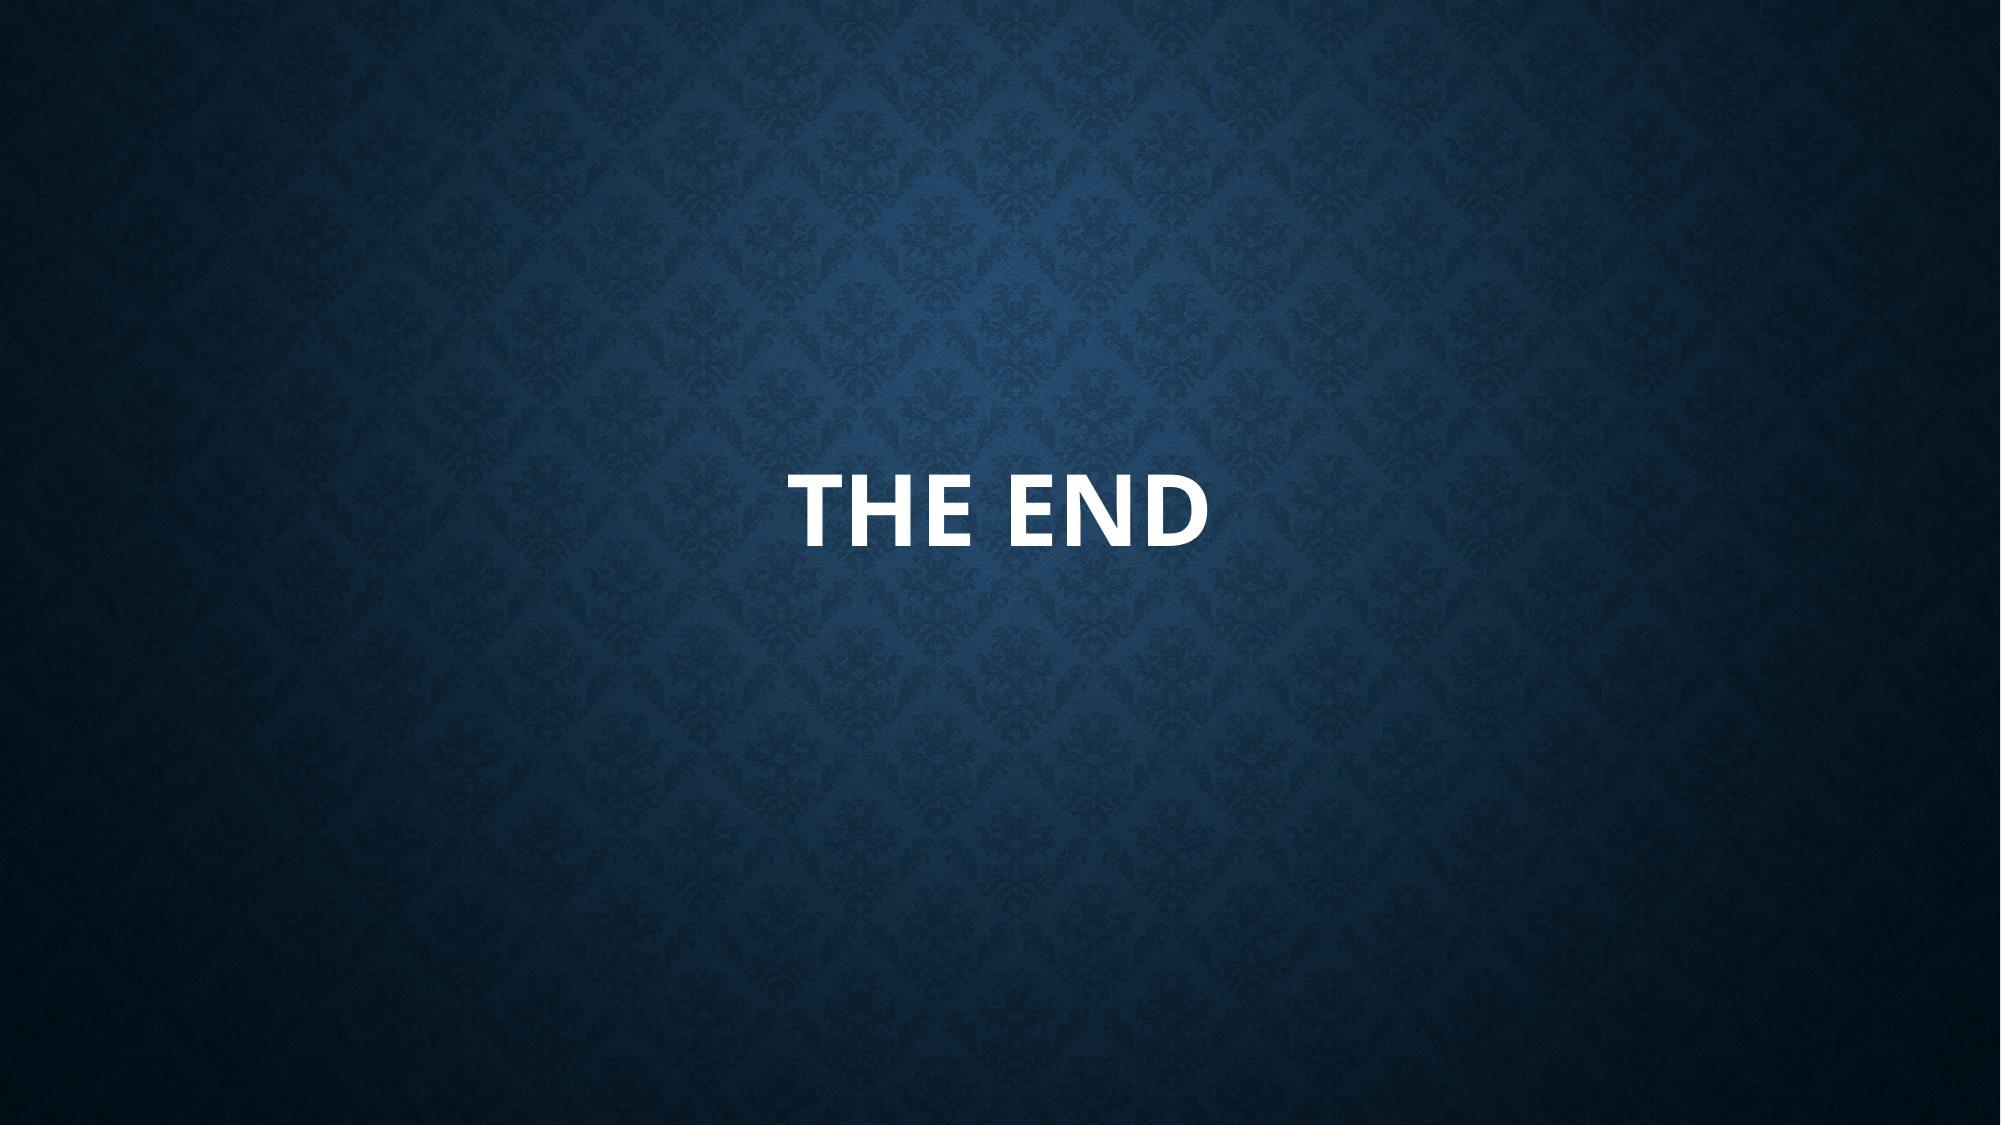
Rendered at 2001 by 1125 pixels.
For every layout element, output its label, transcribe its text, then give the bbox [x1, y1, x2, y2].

title The end [261, 184, 1739, 576]
